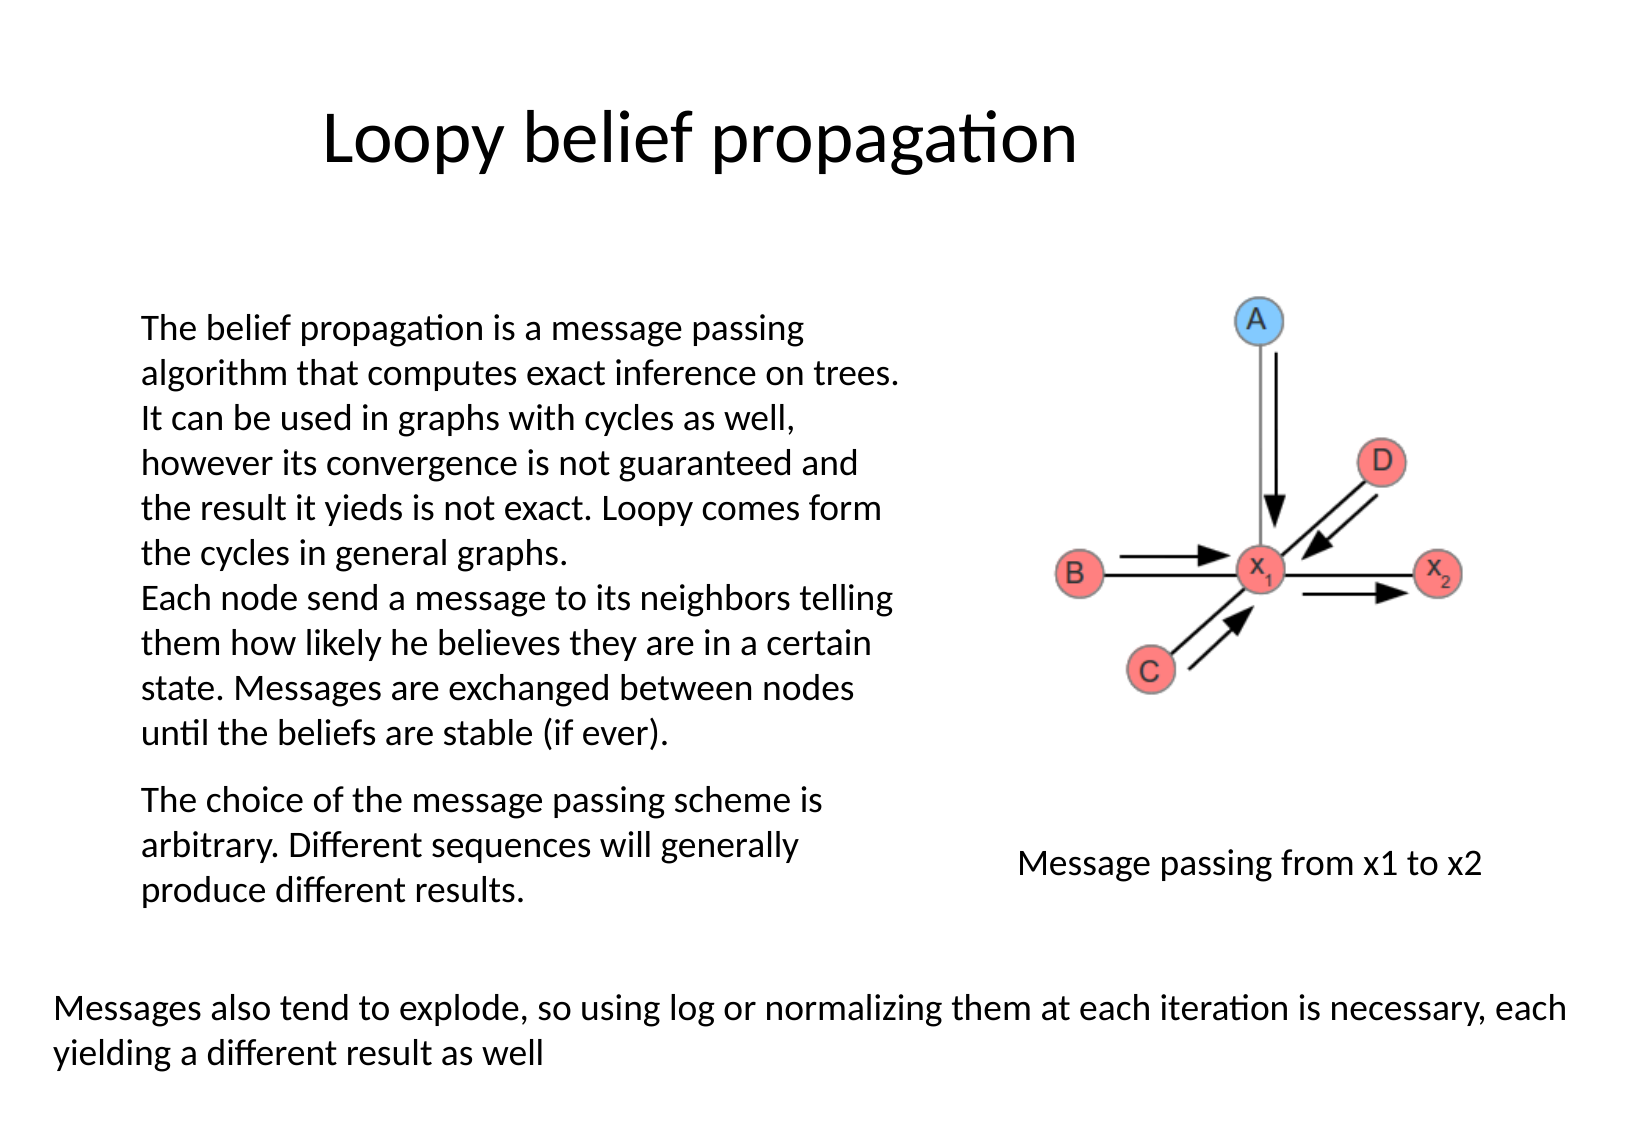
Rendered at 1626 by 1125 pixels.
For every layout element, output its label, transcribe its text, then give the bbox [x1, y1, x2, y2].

text_box Messages also tend to explode, so using log or normalizing them at each iteration is necessary, each yielding a different result as well [38, 975, 1591, 1080]
picture [1050, 295, 1502, 709]
text_box The choice of the message passing scheme is arbitrary. Different sequences will generally produce different results. [126, 768, 861, 963]
text_box Loopy belief propagation [307, 80, 1096, 185]
text_box The belief propagation is a message passing algorithm that computes exact inference on trees. It can be used in graphs with cycles as well, however its convergence is not guaranteed and the result it yieds is not exact. Loopy comes form the cycles in general graphs. Each node send a message to its neighbors telling them how likely he believes they are in a certain state. Messages are exchanged between nodes until the beliefs are stable (if ever). [126, 295, 930, 761]
text_box Message passing from x1 to x2 [1002, 830, 1499, 891]
